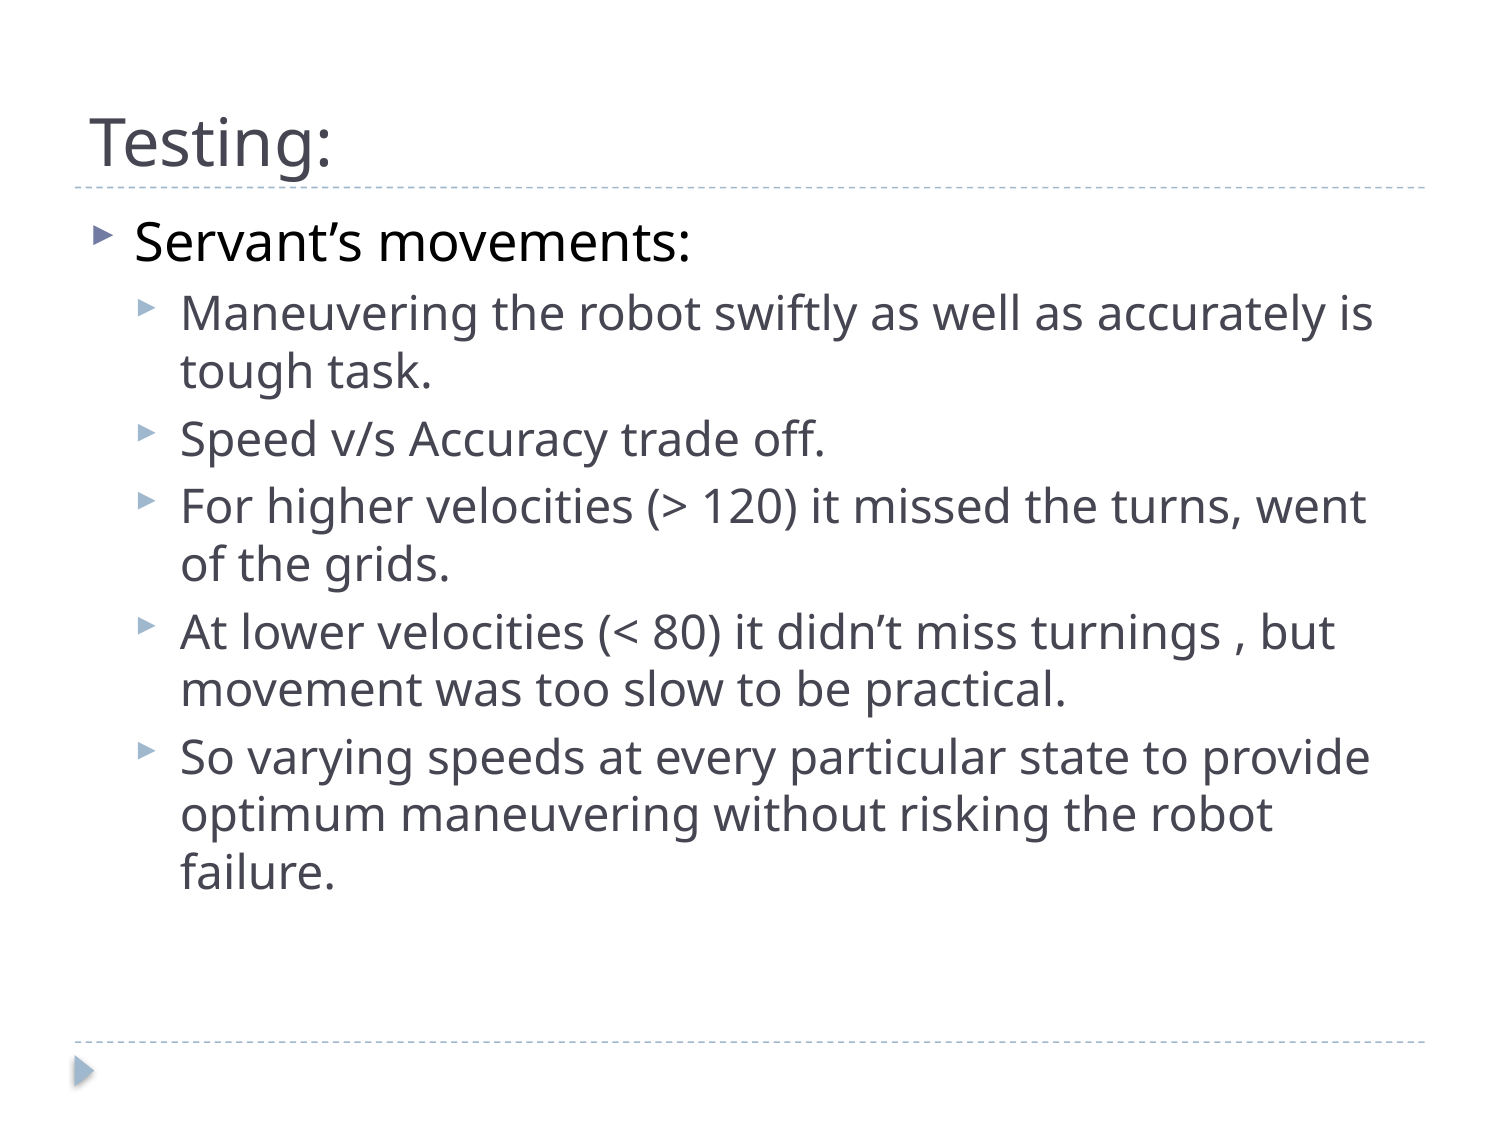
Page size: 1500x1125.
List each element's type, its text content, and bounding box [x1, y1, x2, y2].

title Testing: [75, 24, 1425, 188]
list Servant’s movements: Maneuvering the robot swiftly as well as accurately is tough task. Speed v/s Accuracy trade off. For higher velocities (> 120) it missed the turns, went of the grids. At lower velocities (< 80) it didn’t miss turnings , but movement was too slow to be practical. So varying speeds at every particular state to provide optimum maneuvering without risking the robot failure. [75, 200, 1425, 1010]
